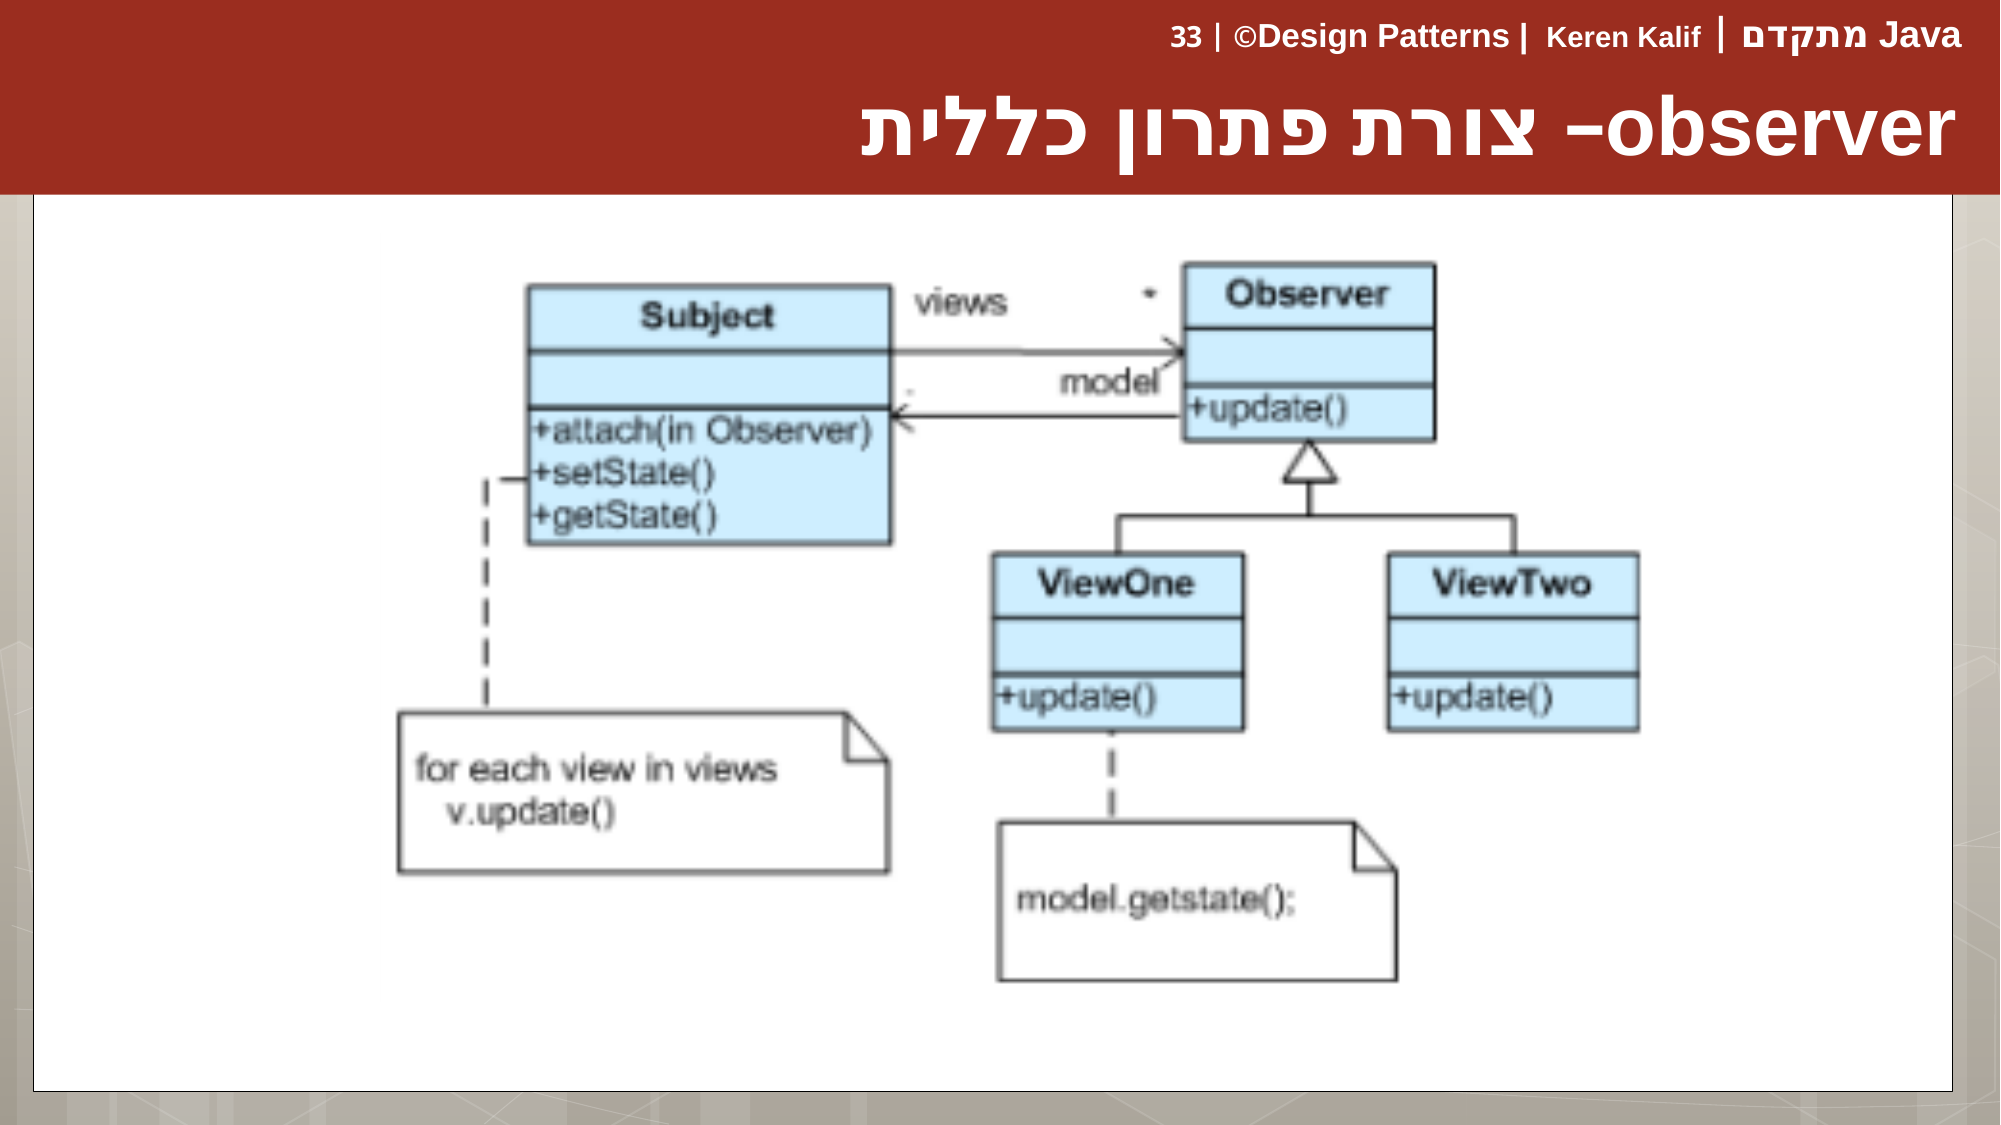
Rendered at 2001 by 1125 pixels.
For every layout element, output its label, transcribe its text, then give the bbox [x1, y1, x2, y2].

picture [378, 232, 1680, 1003]
title observer– צורת פתרון כללית [0, 64, 1973, 187]
